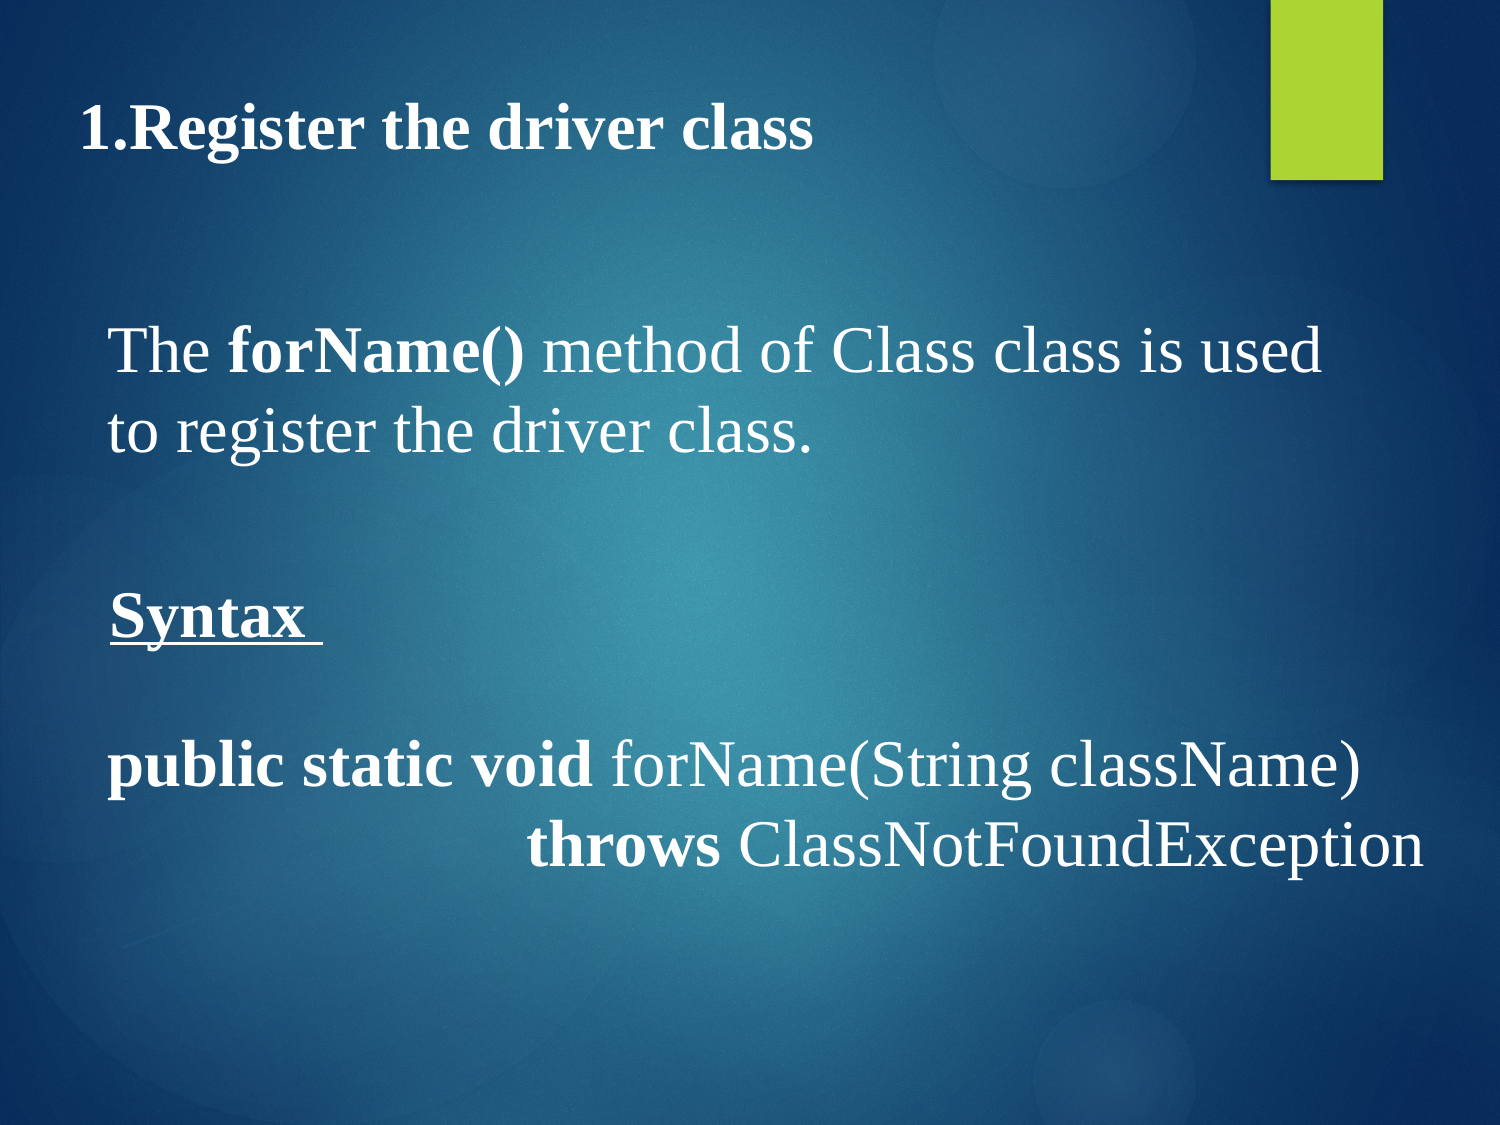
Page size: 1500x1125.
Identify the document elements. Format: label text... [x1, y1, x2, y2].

text_box 1.Register the driver class [47, 75, 831, 171]
text_box public static void forName(String className) throws ClassNotFoundException [93, 712, 1500, 888]
text_box The forName() method of Class class is used to register the driver class. [93, 298, 1406, 474]
text_box Syntax [94, 483, 799, 659]
